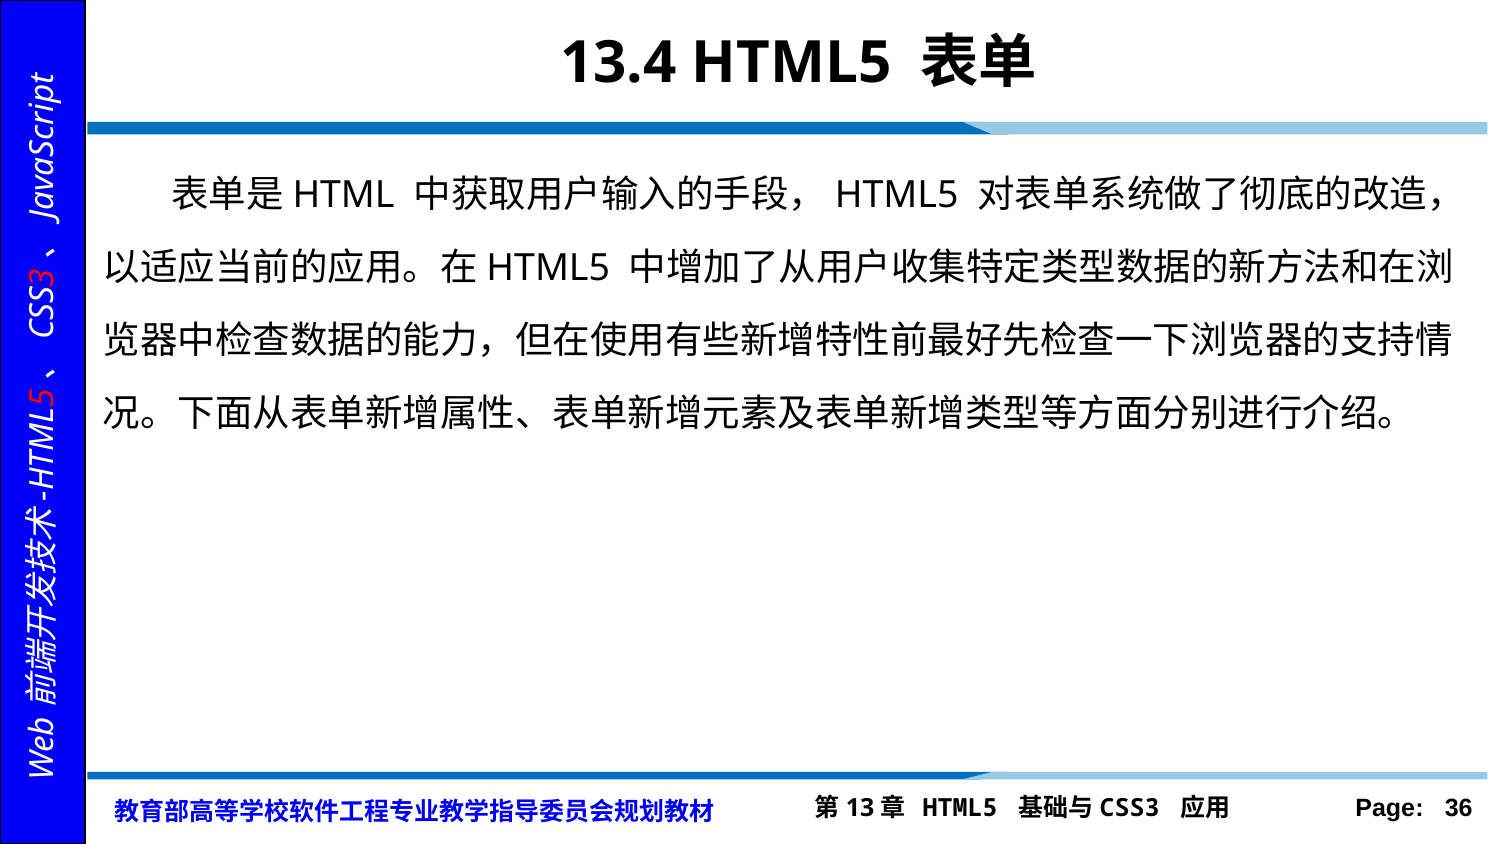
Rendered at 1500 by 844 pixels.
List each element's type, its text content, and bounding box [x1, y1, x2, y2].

title 13.4 HTML5 表单 [161, 11, 1436, 106]
list 表单是HTML 中获取用户输入的手段，HTML5 对表单系统做了彻底的改造，以适应当前的应用。在HTML5 中增加了从用户收集特定类型数据的新方法和在浏览器中检查数据的能力，但在使用有些新增特性前最好先检查一下浏览器的支持情况。下面从表单新增属性、表单新增元素及表单新增类型等方面分别进行介绍。 [86, 133, 1484, 760]
